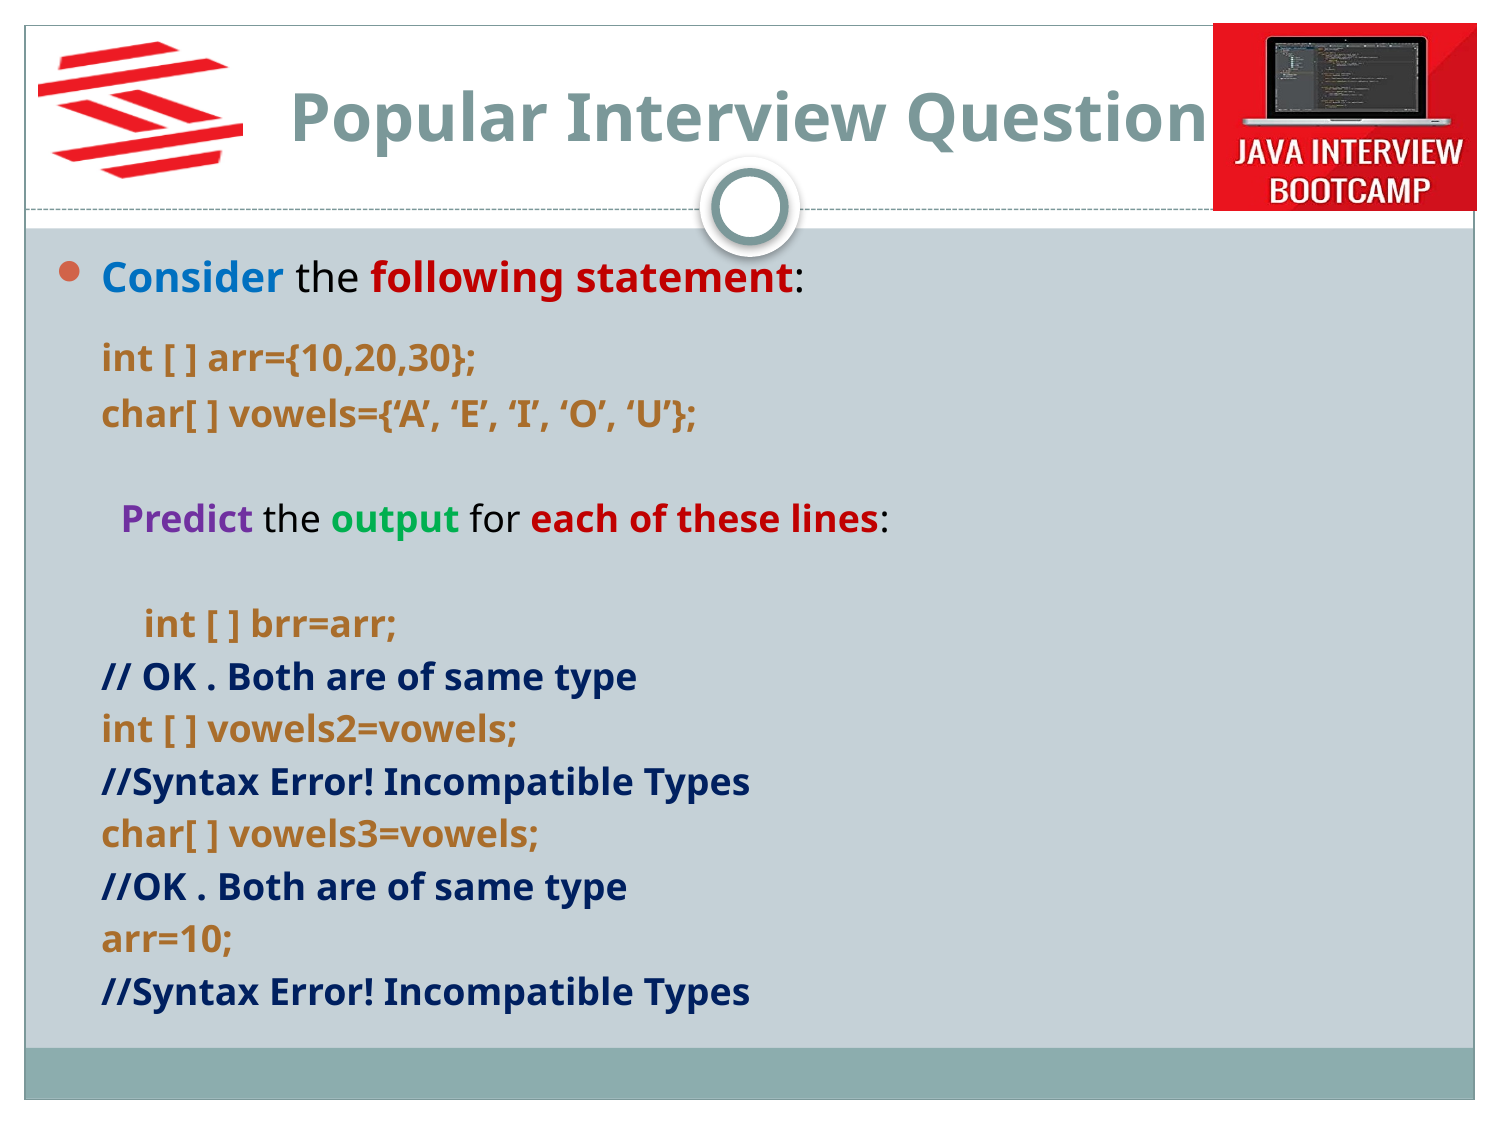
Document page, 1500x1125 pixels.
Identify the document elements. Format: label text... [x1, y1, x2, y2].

title Popular Interview Question [237, 37, 1206, 162]
picture [1213, 23, 1477, 212]
list Consider the following statement: int [ ] arr={10,20,30}; char[ ] vowels={‘A’, ‘E’, ‘I’, ‘O’, ‘U’}; Predict the output for each of these lines: int [ ] brr=arr; // OK . Both are of same type int [ ] vowels2=vowels; //Syntax Error! Incompatible Types char[ ] vowels3=vowels; //OK . Both are of same type arr=10; //Syntax Error! Incompatible Types [41, 243, 1471, 1125]
picture [37, 40, 243, 185]
